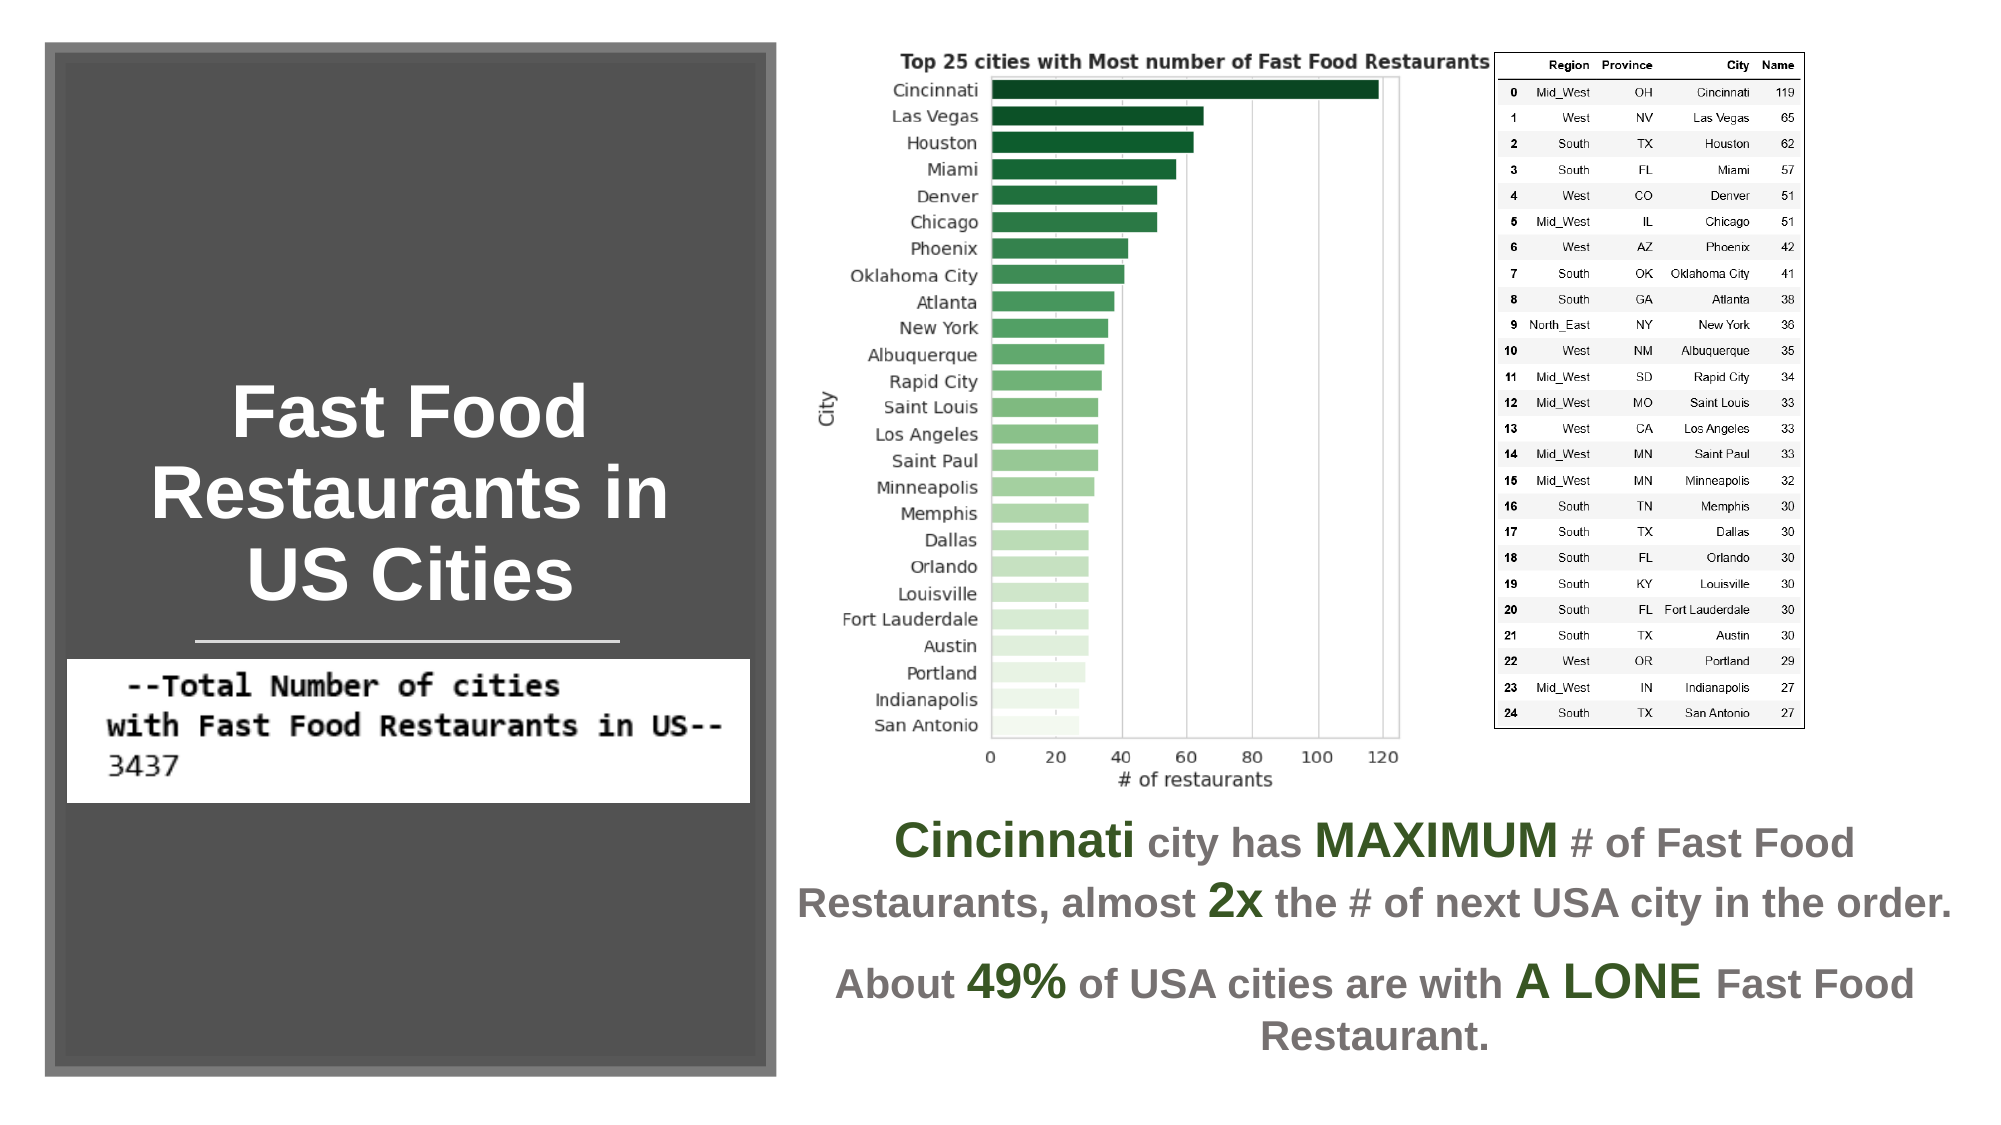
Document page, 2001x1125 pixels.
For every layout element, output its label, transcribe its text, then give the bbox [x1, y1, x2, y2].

text_box Cincinnati city has MAXIMUM # of Fast Food Restaurants, almost 2x the # of next USA city in the order. About 49% of USA cities are with A LONE Fast Food Restaurant. [778, 799, 1972, 1067]
picture [67, 659, 750, 803]
text_box [54, 52, 767, 1067]
picture [804, 42, 1805, 802]
text_box Fast Food Restaurants in US Cities [110, 149, 711, 624]
